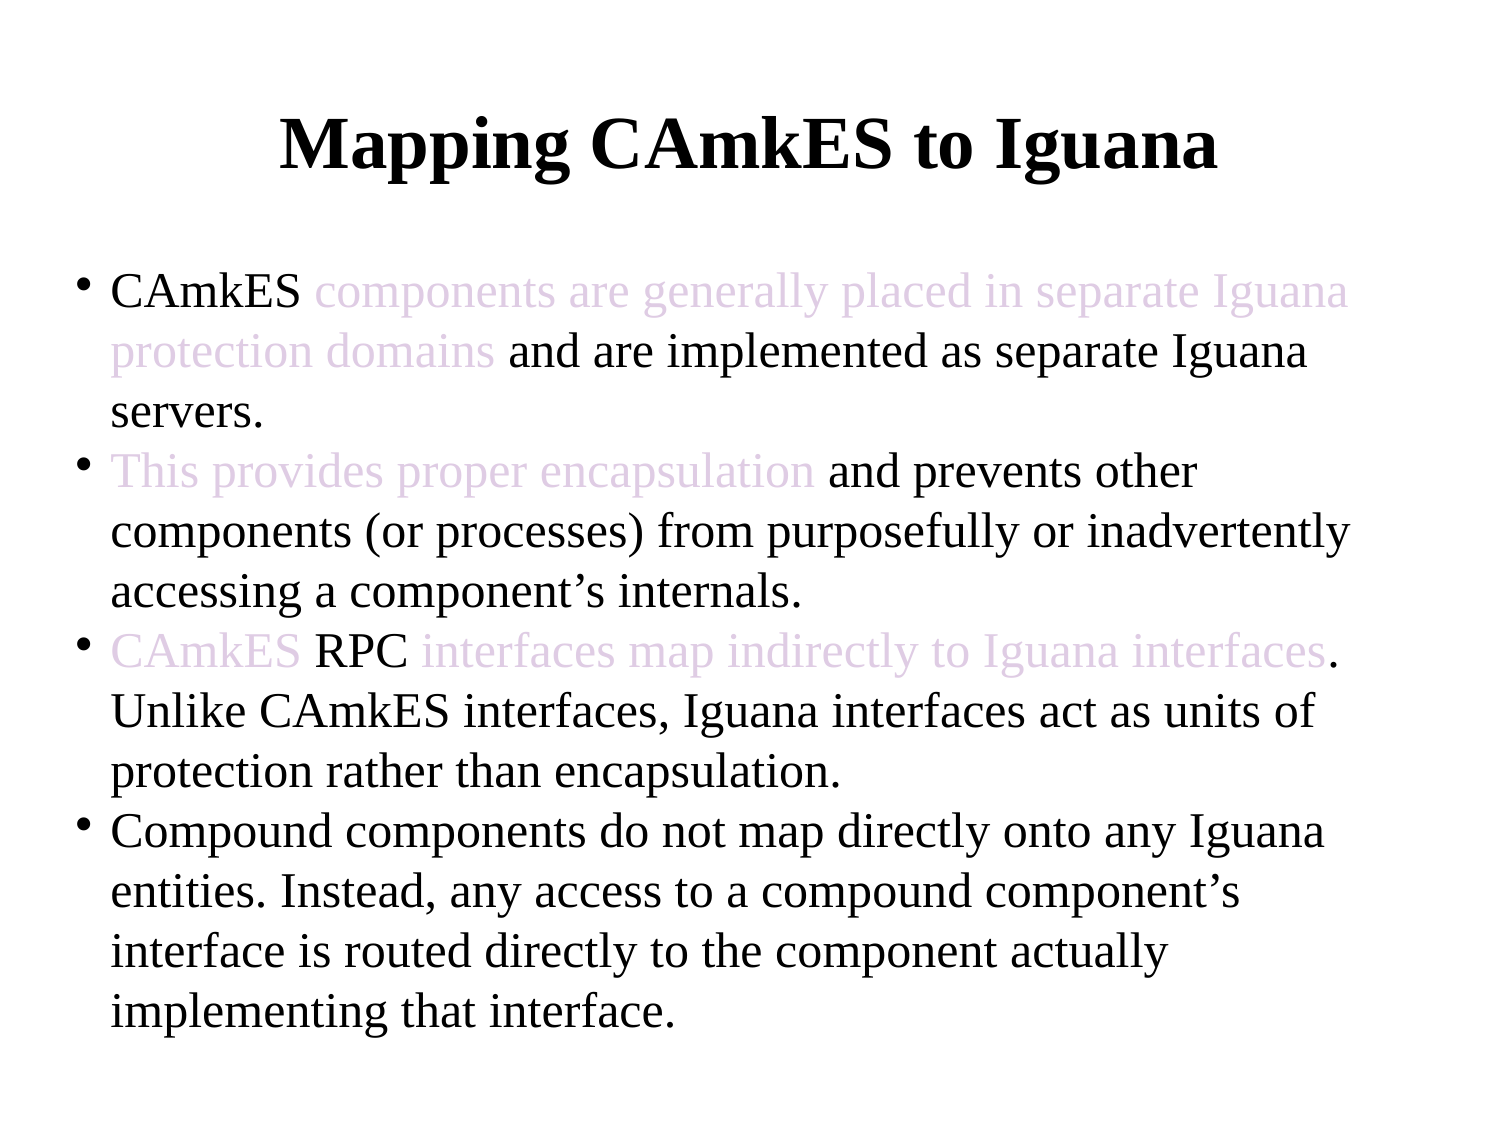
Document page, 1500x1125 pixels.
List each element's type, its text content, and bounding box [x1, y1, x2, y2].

text_box CAmkES components are generally placed in separate Iguana protection domains and are implemented as separate Iguana servers. This provides proper encapsulation and prevents other components (or processes) from purposefully or inadvertently accessing a component’s internals. CAmkES RPC interfaces map indirectly to Iguana interfaces. Unlike CAmkES interfaces, Iguana interfaces act as units of protection rather than encapsulation. Compound components do not map directly onto any Iguana entities. Instead, any access to a compound component’s interface is routed directly to the component actually implementing that interface. [74, 230, 1425, 1065]
text_box Mapping CAmkES to Iguana [74, 44, 1425, 230]
